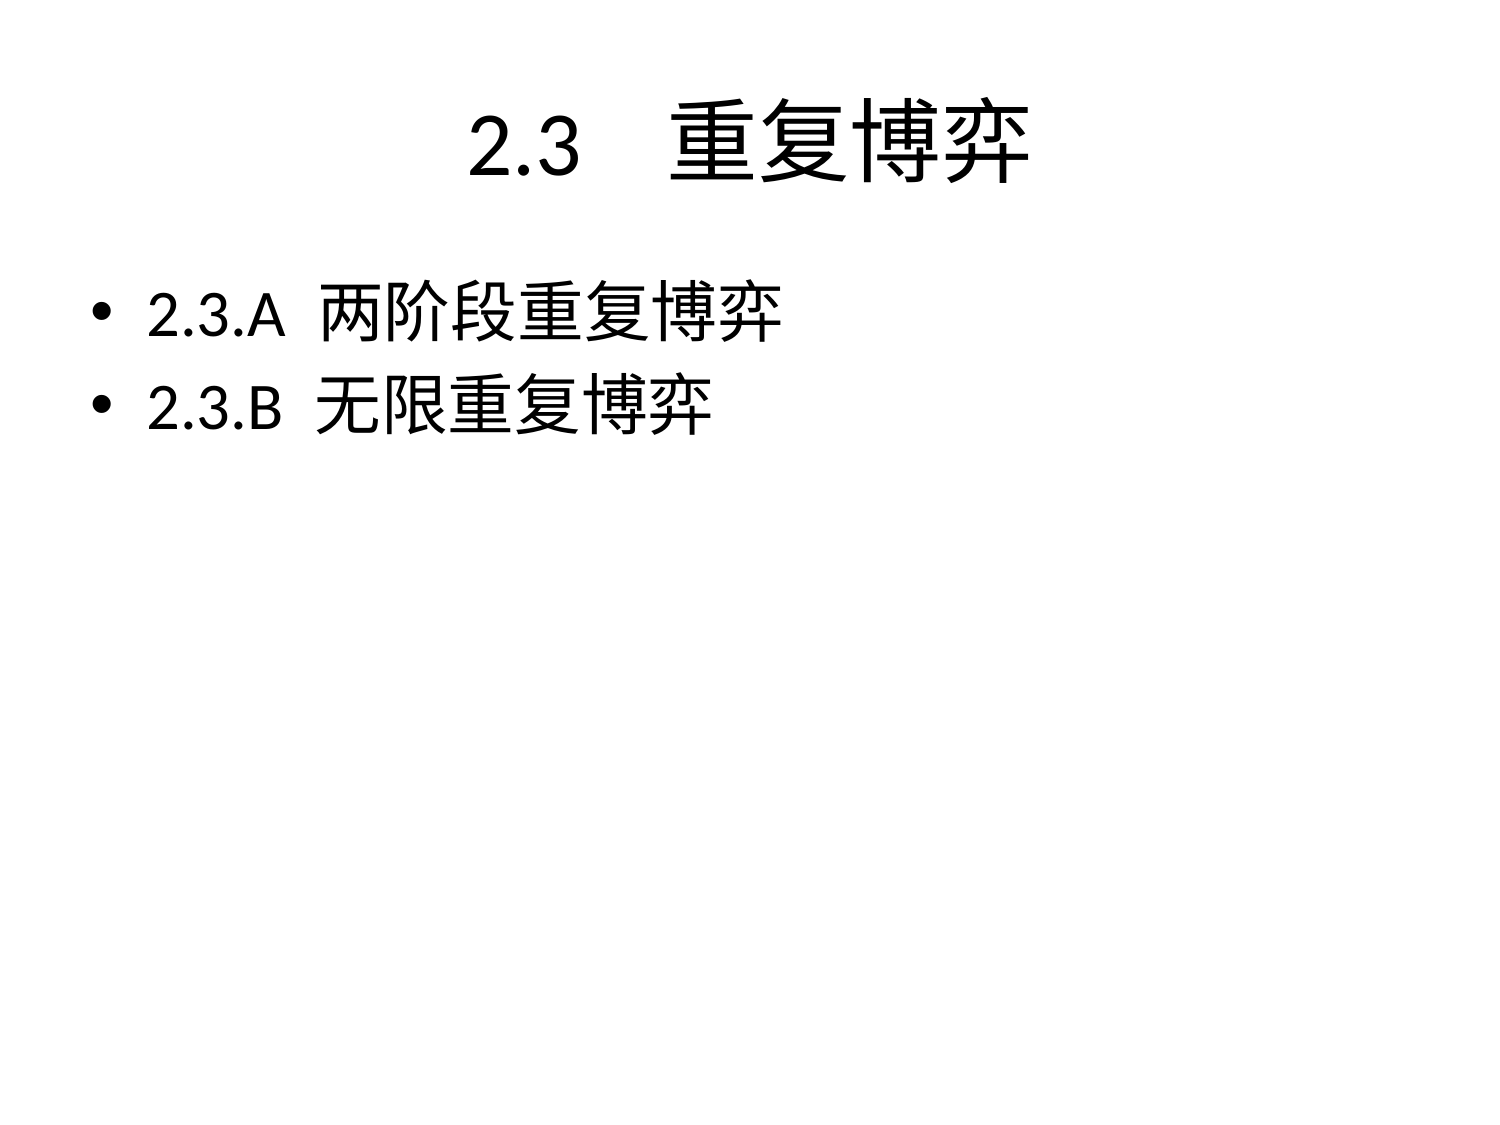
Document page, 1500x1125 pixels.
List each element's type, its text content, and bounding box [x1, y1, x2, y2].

title 2.3 重复博弈 [75, 45, 1425, 233]
list 2.3.A 两阶段重复博弈 2.3.B 无限重复博弈 [75, 262, 1425, 1005]
